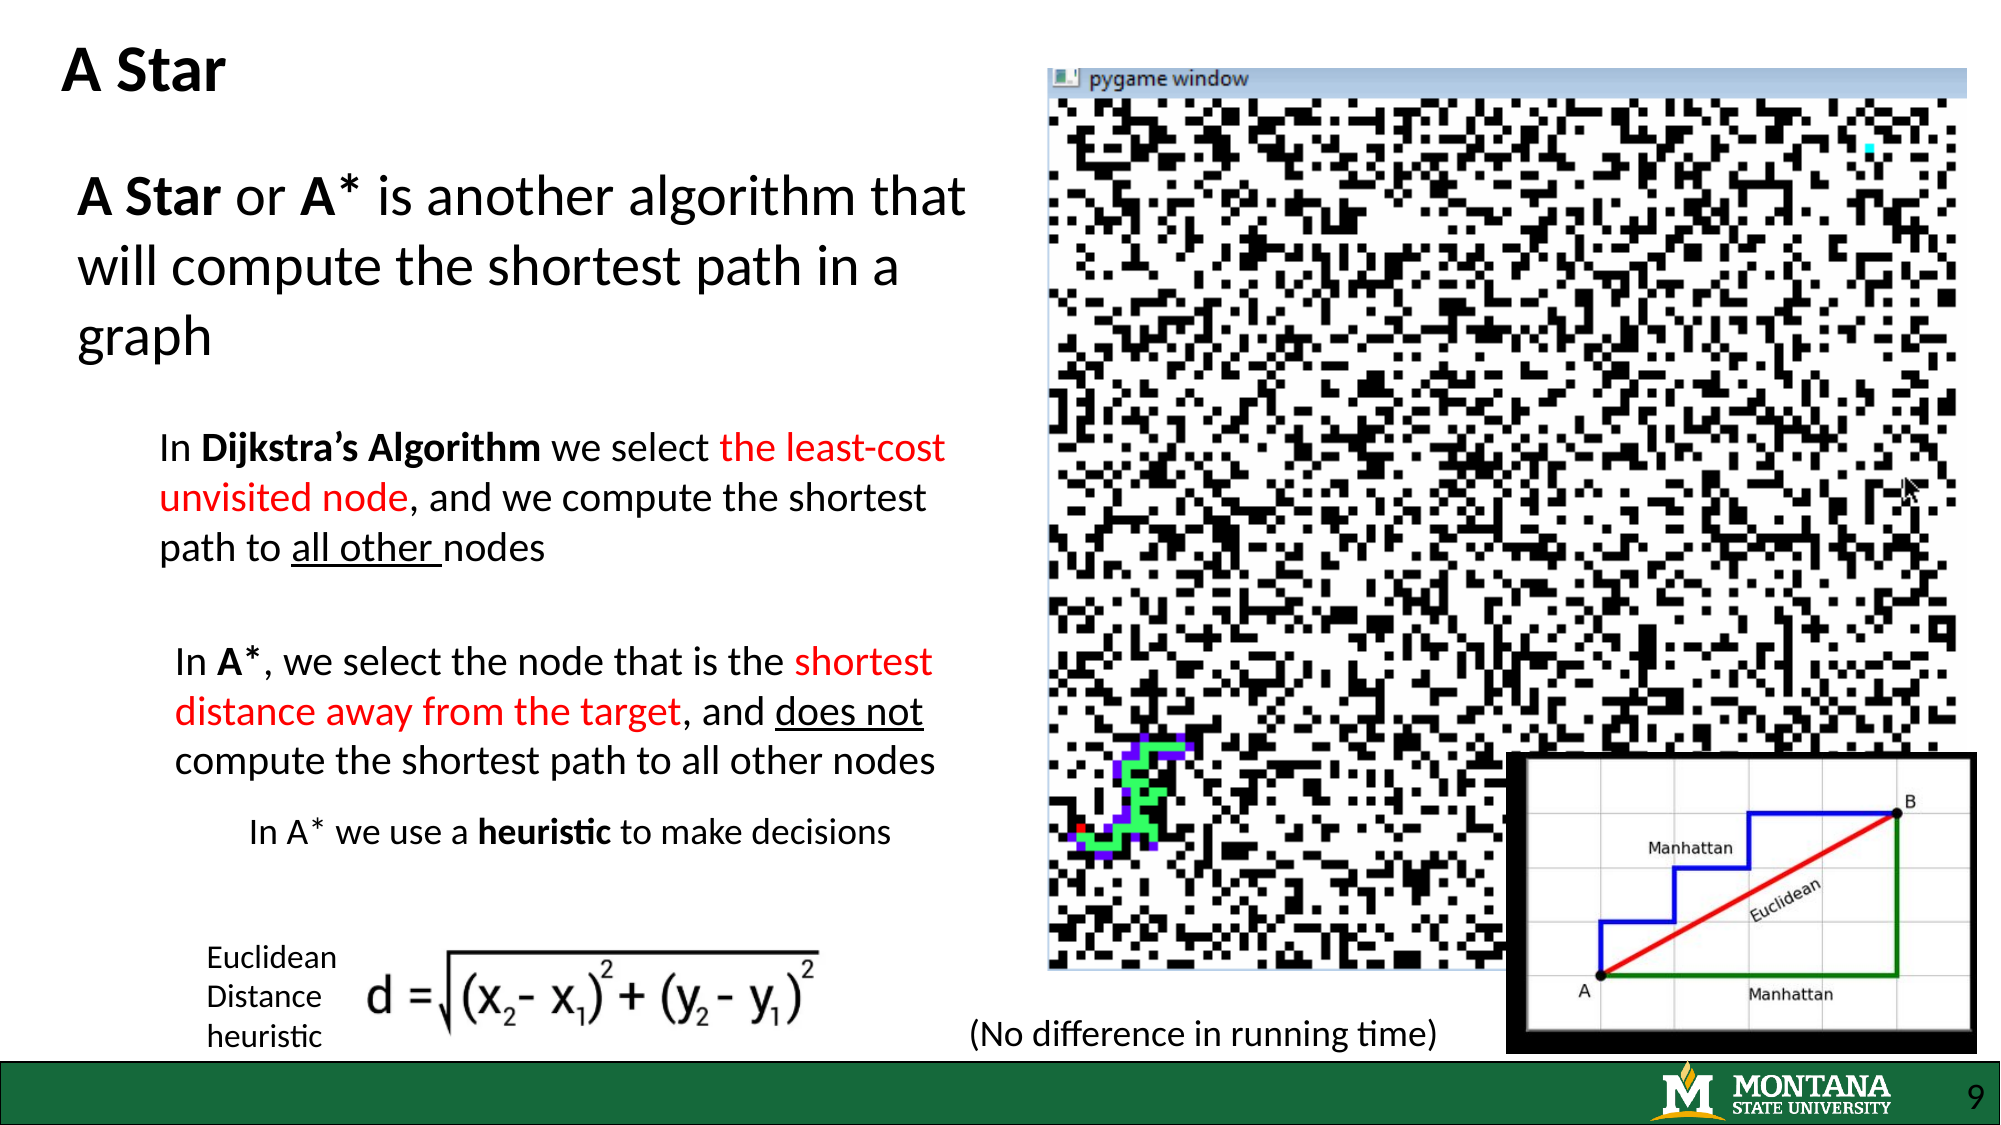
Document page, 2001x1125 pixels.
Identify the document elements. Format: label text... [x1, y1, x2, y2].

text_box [0, 1060, 2000, 1125]
text_box In A*, we select the node that is the shortest distance away from the target, and does not compute the shortest path to all other nodes [160, 625, 982, 791]
picture [1046, 68, 1977, 1054]
text_box In Dijkstra’s Algorithm we select the least-cost unvisited node, and we compute the shortest path to all other nodes [144, 412, 1025, 577]
picture [358, 934, 830, 1040]
text_box A Star or A* is another algorithm that will compute the shortest path in a graph [62, 149, 1000, 375]
text_box (No difference in running time) [953, 1001, 1454, 1060]
text_box In A* we use a heuristic to make decisions [234, 799, 907, 860]
text_box Euclidean Distance heuristic [191, 927, 391, 1060]
picture [1649, 1060, 1891, 1122]
text_box A Star [46, 17, 243, 113]
